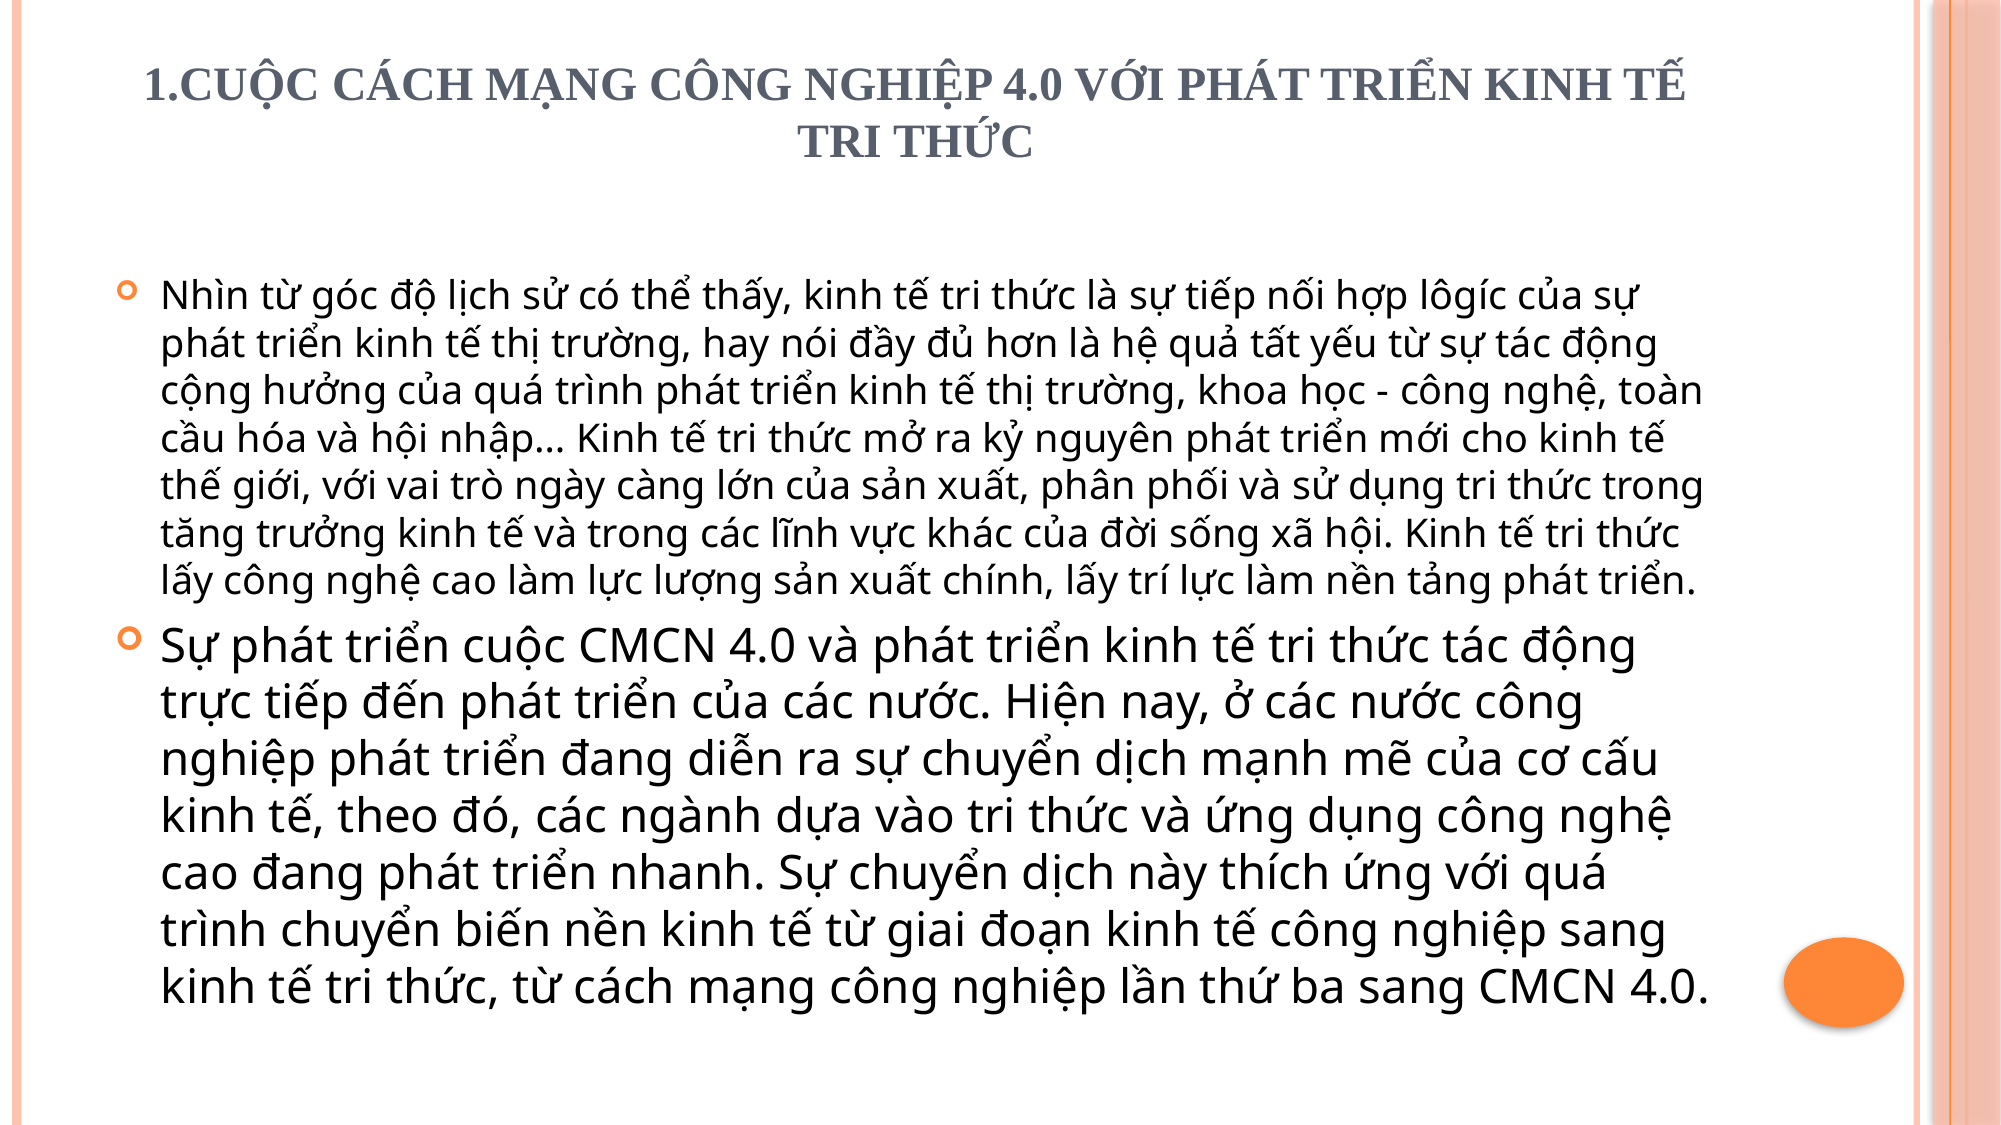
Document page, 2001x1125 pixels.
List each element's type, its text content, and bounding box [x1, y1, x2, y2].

title 1.Cuộc cách mạng công nghiệp 4.0 với phát triển kinh tế tri thức [99, 45, 1734, 233]
list Nhìn từ góc độ lịch sử có thể thấy, kinh tế tri thức là sự tiếp nối hợp lôgíc của sự phát triển kinh tế thị trường, hay nói đầy đủ hơn là hệ quả tất yếu từ sự tác động cộng hưởng của quá trình phát triển kinh tế thị trường, khoa học - công nghệ, toàn cầu hóa và hội nhập… Kinh tế tri thức mở ra kỷ nguyên phát triển mới cho kinh tế thế giới, với vai trò ngày càng lớn của sản xuất, phân phối và sử dụng tri thức trong tăng trưởng kinh tế và trong các lĩnh vực khác của đời sống xã hội. Kinh tế tri thức lấy công nghệ cao làm lực lượng sản xuất chính, lấy trí lực làm nền tảng phát triển. Sự phát triển cuộc CMCN 4.0 và phát triển kinh tế tri thức tác động trực tiếp đến phát triển của các nước. Hiện nay, ở các nước công nghiệp phát triển đang diễn ra sự chuyển dịch mạnh mẽ của cơ cấu kinh tế, theo đó, các ngành dựa vào tri thức và ứng dụng công nghệ cao đang phát triển nhanh. Sự chuyển dịch này thích ứng với quá trình chuyển biến nền kinh tế từ giai đoạn kinh tế công nghiệp sang kinh tế tri thức, từ cách mạng công nghiệp lần thứ ba sang CMCN 4.0. [99, 262, 1734, 1062]
